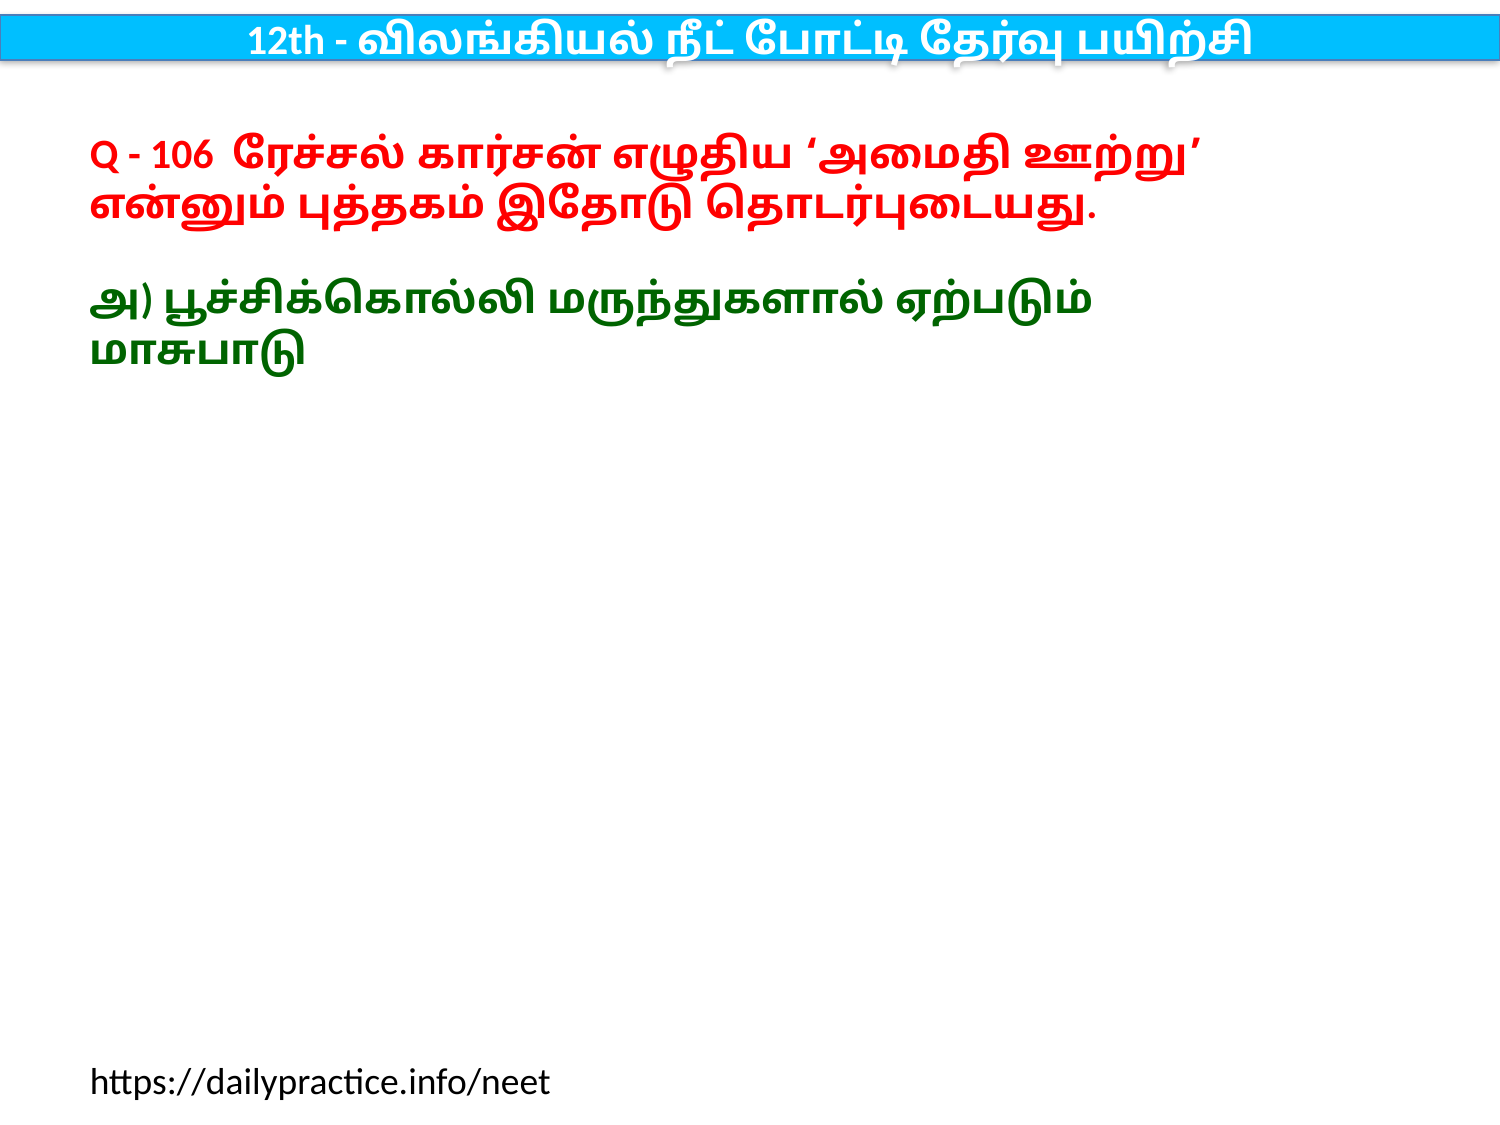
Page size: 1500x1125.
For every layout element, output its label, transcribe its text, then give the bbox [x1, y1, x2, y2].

text_box 12th - விலங்கியல் நீட் போட்டி தேர்வு பயிற்சி [0, 14, 1500, 61]
text_box Q - 106 ரேச்சல் கார்சன் எழுதிய ‘அமைதி ஊற்று’ என்னும் புத்தகம் இதோடு தொடர்புடையது. அ) பூச்சிக்கொல்லி மருந்துகளால் ஏற்படும் மாசுபாடு [74, 74, 1275, 380]
text_box https://dailypractice.info/neet [74, 1049, 675, 1110]
